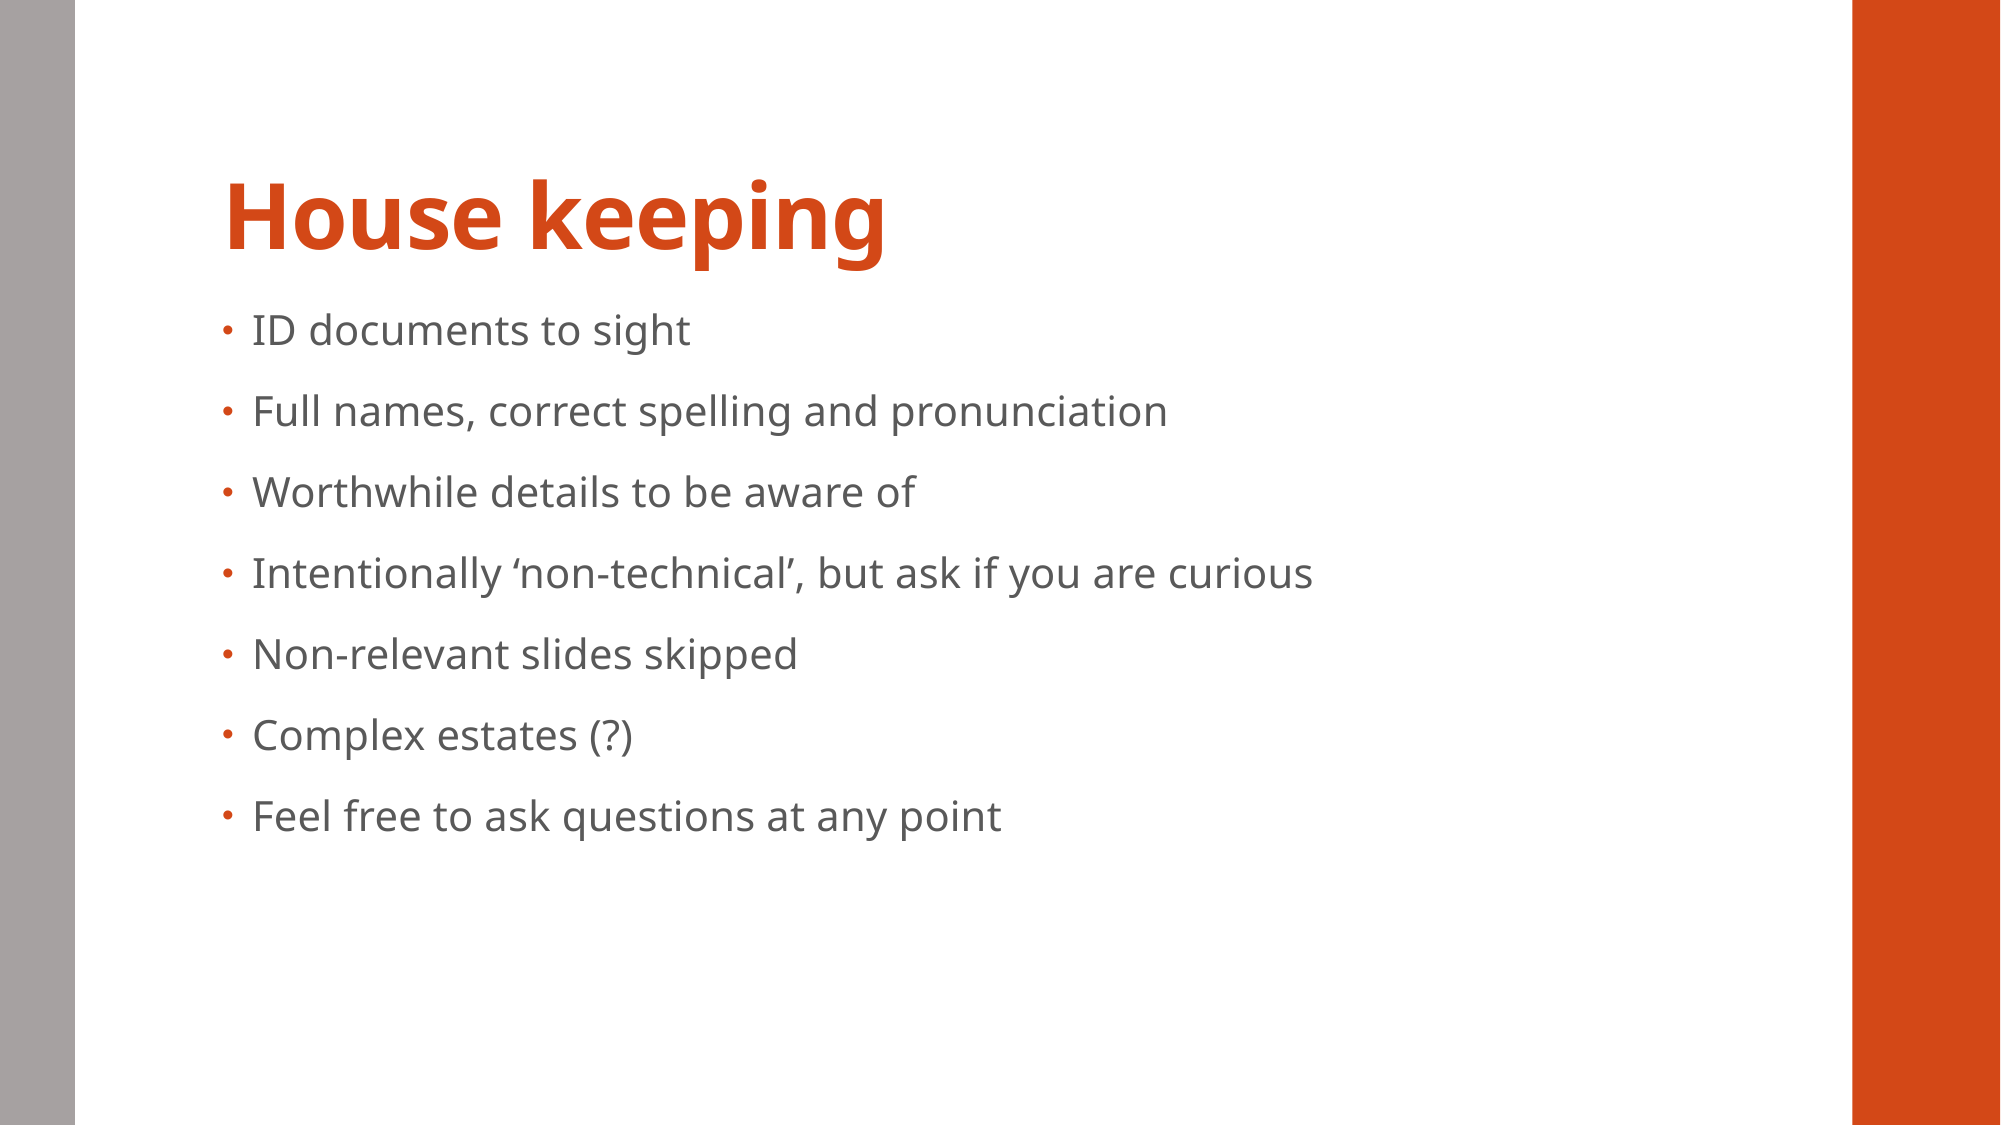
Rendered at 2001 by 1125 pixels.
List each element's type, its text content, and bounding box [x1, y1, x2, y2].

title House keeping [206, 48, 1797, 278]
list ID documents to sight Full names, correct spelling and pronunciation Worthwhile details to be aware of Intentionally ‘non-technical’, but ask if you are curious Non-relevant slides skipped Complex estates (?) Feel free to ask questions at any point [206, 299, 1617, 1077]
